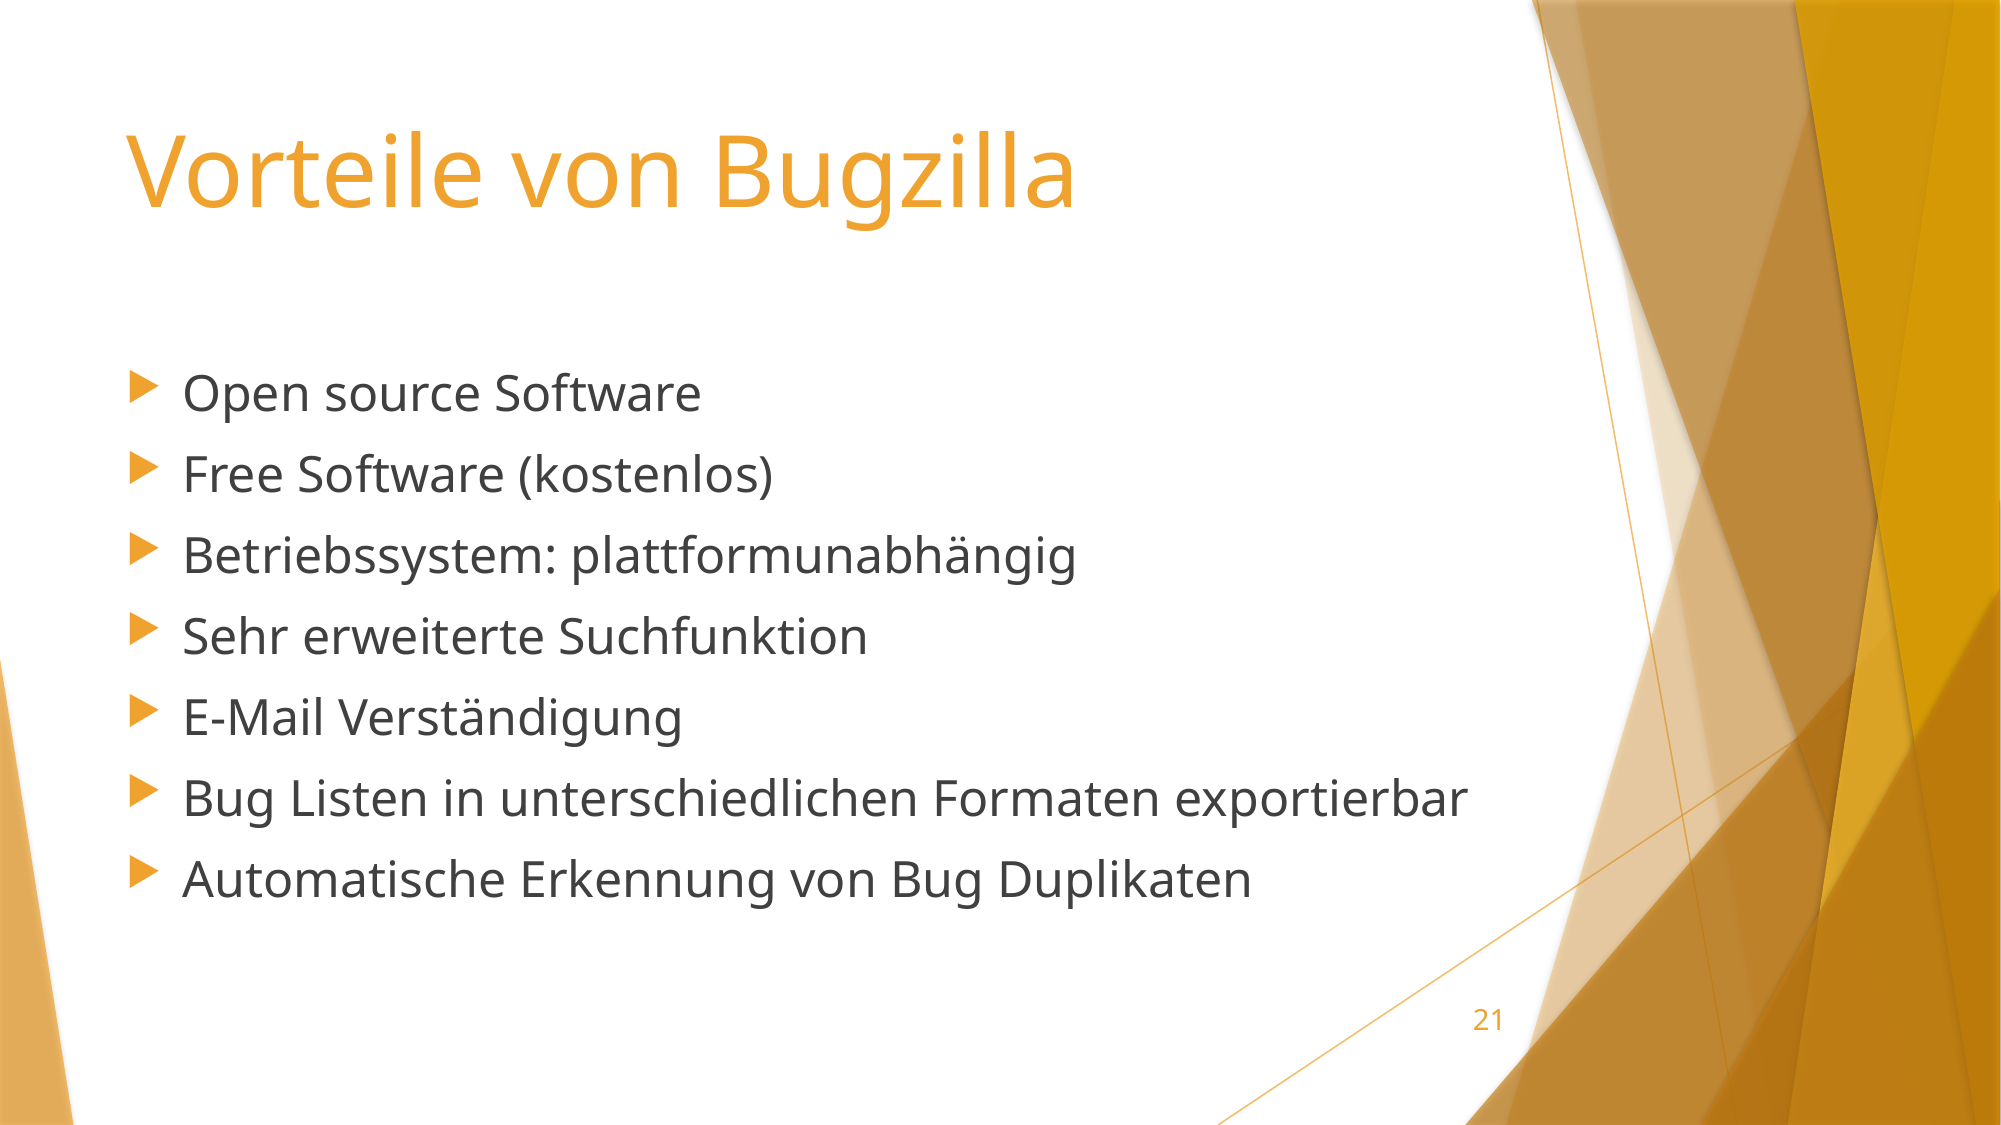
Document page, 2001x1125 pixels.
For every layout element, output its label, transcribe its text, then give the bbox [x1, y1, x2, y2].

title Vorteile von Bugzilla [111, 99, 1522, 317]
list Open source Software Free Software (kostenlos) Betriebssystem: plattformunabhängig Sehr erweiterte Suchfunktion E-Mail Verständigung Bug Listen in unterschiedlichen Formaten exportierbar Automatische Erkennung von Bug Duplikaten [111, 354, 1522, 992]
slide_number 21 [1409, 991, 1522, 1051]
